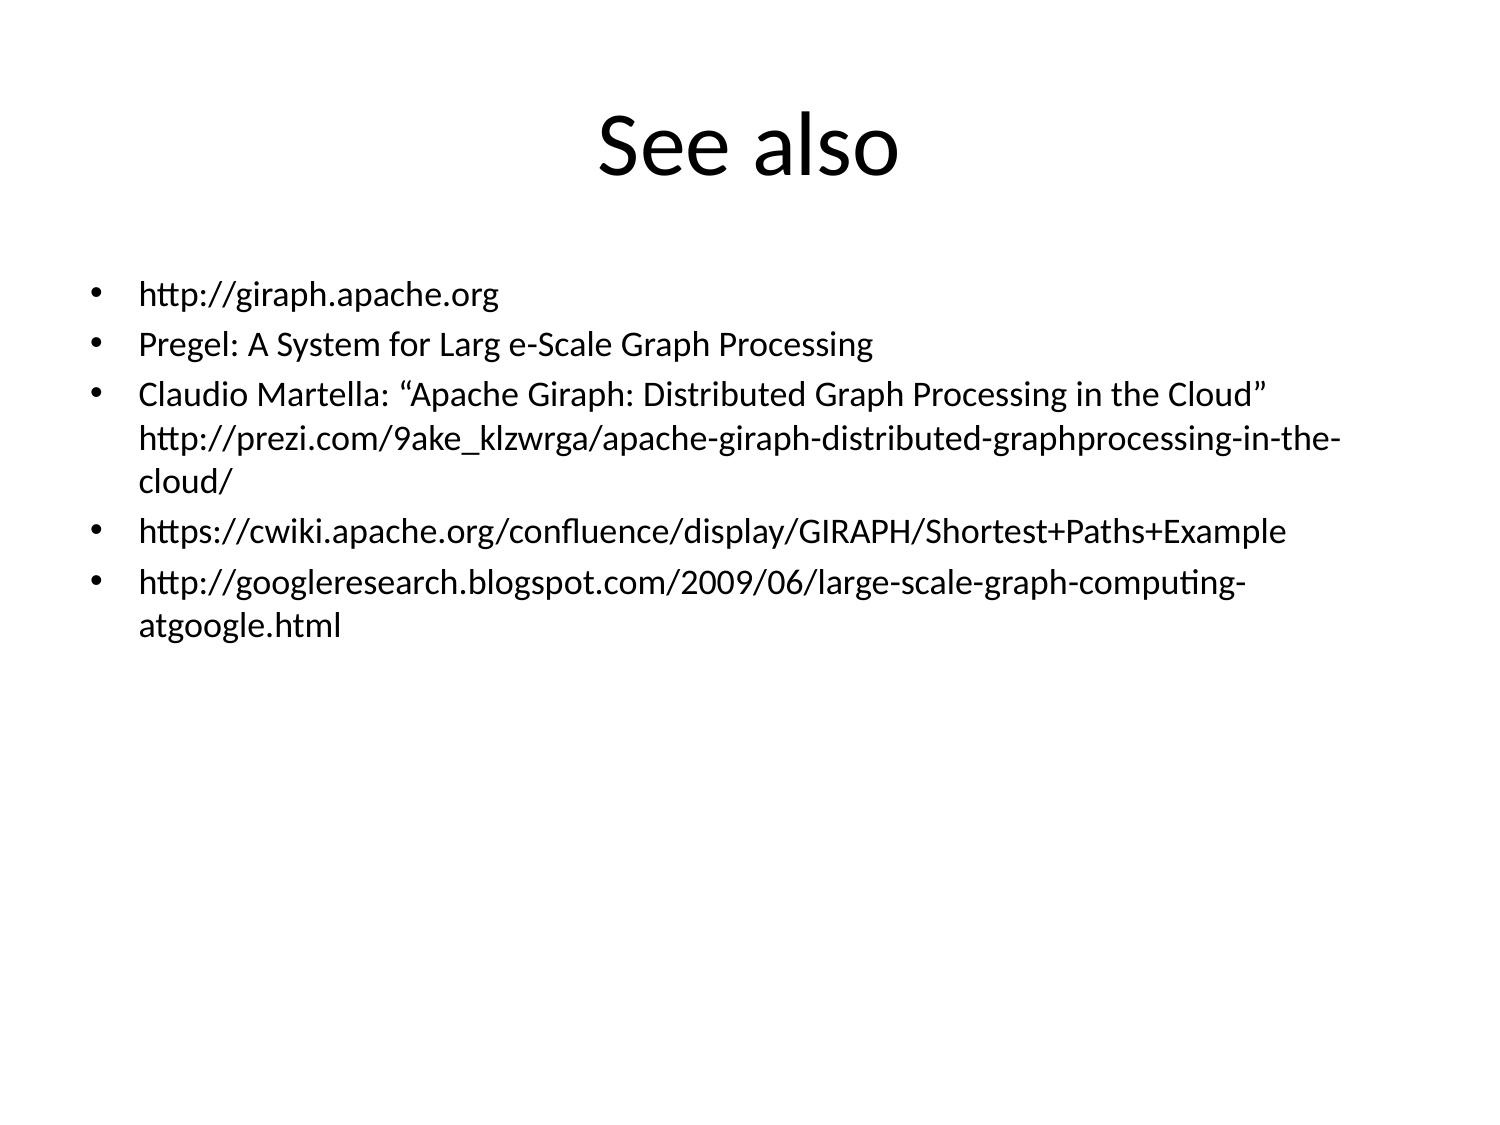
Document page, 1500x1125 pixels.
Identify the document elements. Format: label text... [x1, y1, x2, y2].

title See also [75, 45, 1425, 233]
list http://giraph.apache.org Pregel: A System for Larg e-Scale Graph Processing Claudio Martella: “Apache Giraph: Distributed Graph Processing in the Cloud” http://prezi.com/9ake_klzwrga/apache-giraph-distributed-graphprocessing-in-the-cloud/ https://cwiki.apache.org/confluence/display/GIRAPH/Shortest+Paths+Example http://googleresearch.blogspot.com/2009/06/large-scale-graph-computing-atgoogle.html [75, 262, 1425, 1005]
